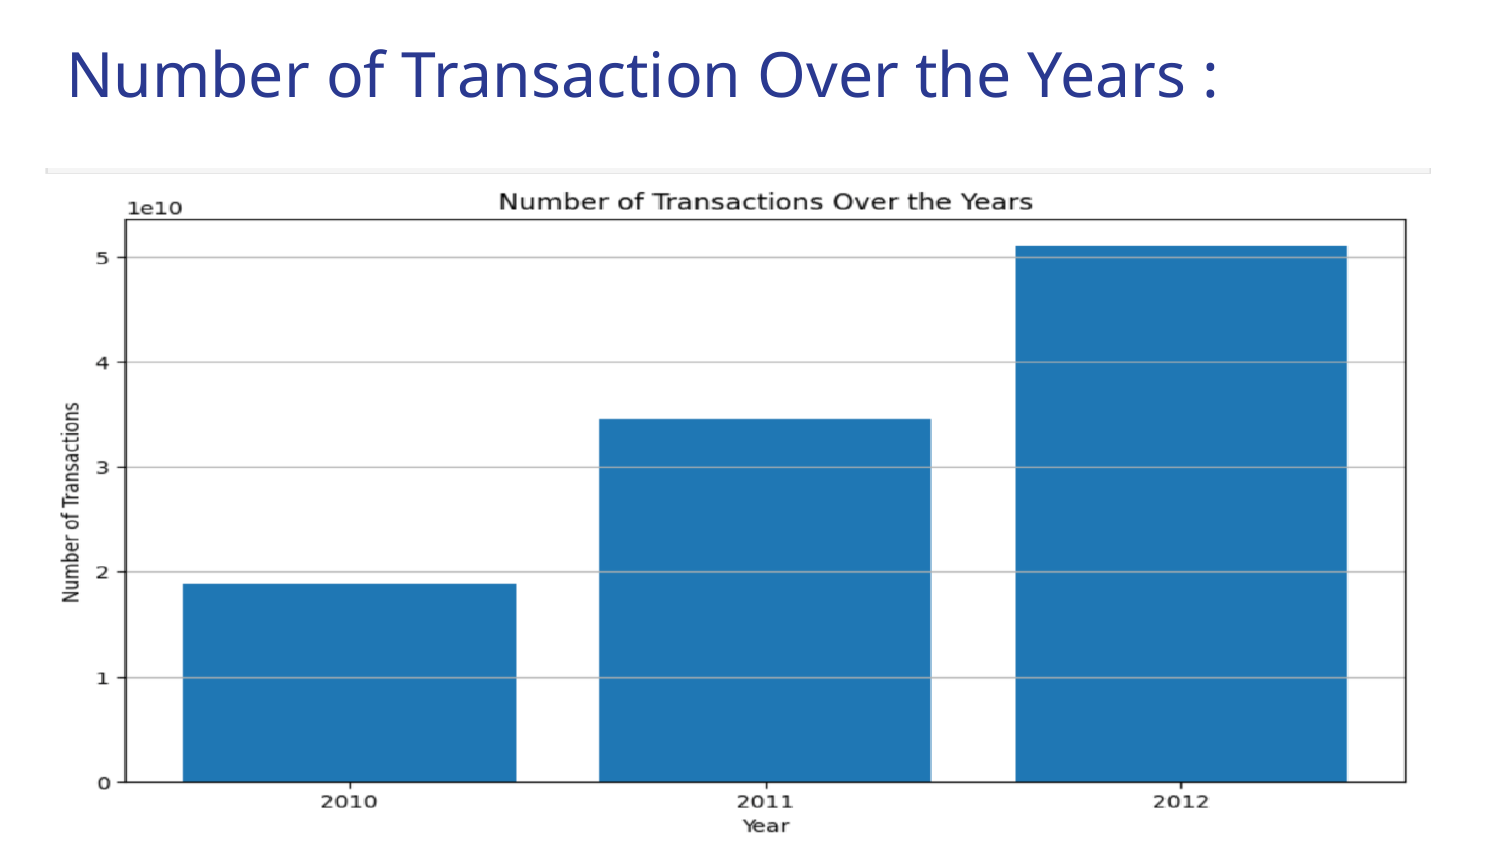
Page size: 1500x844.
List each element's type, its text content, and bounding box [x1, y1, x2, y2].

title Number of Transaction Over the Years : [51, 19, 1449, 120]
picture [11, 167, 1435, 844]
